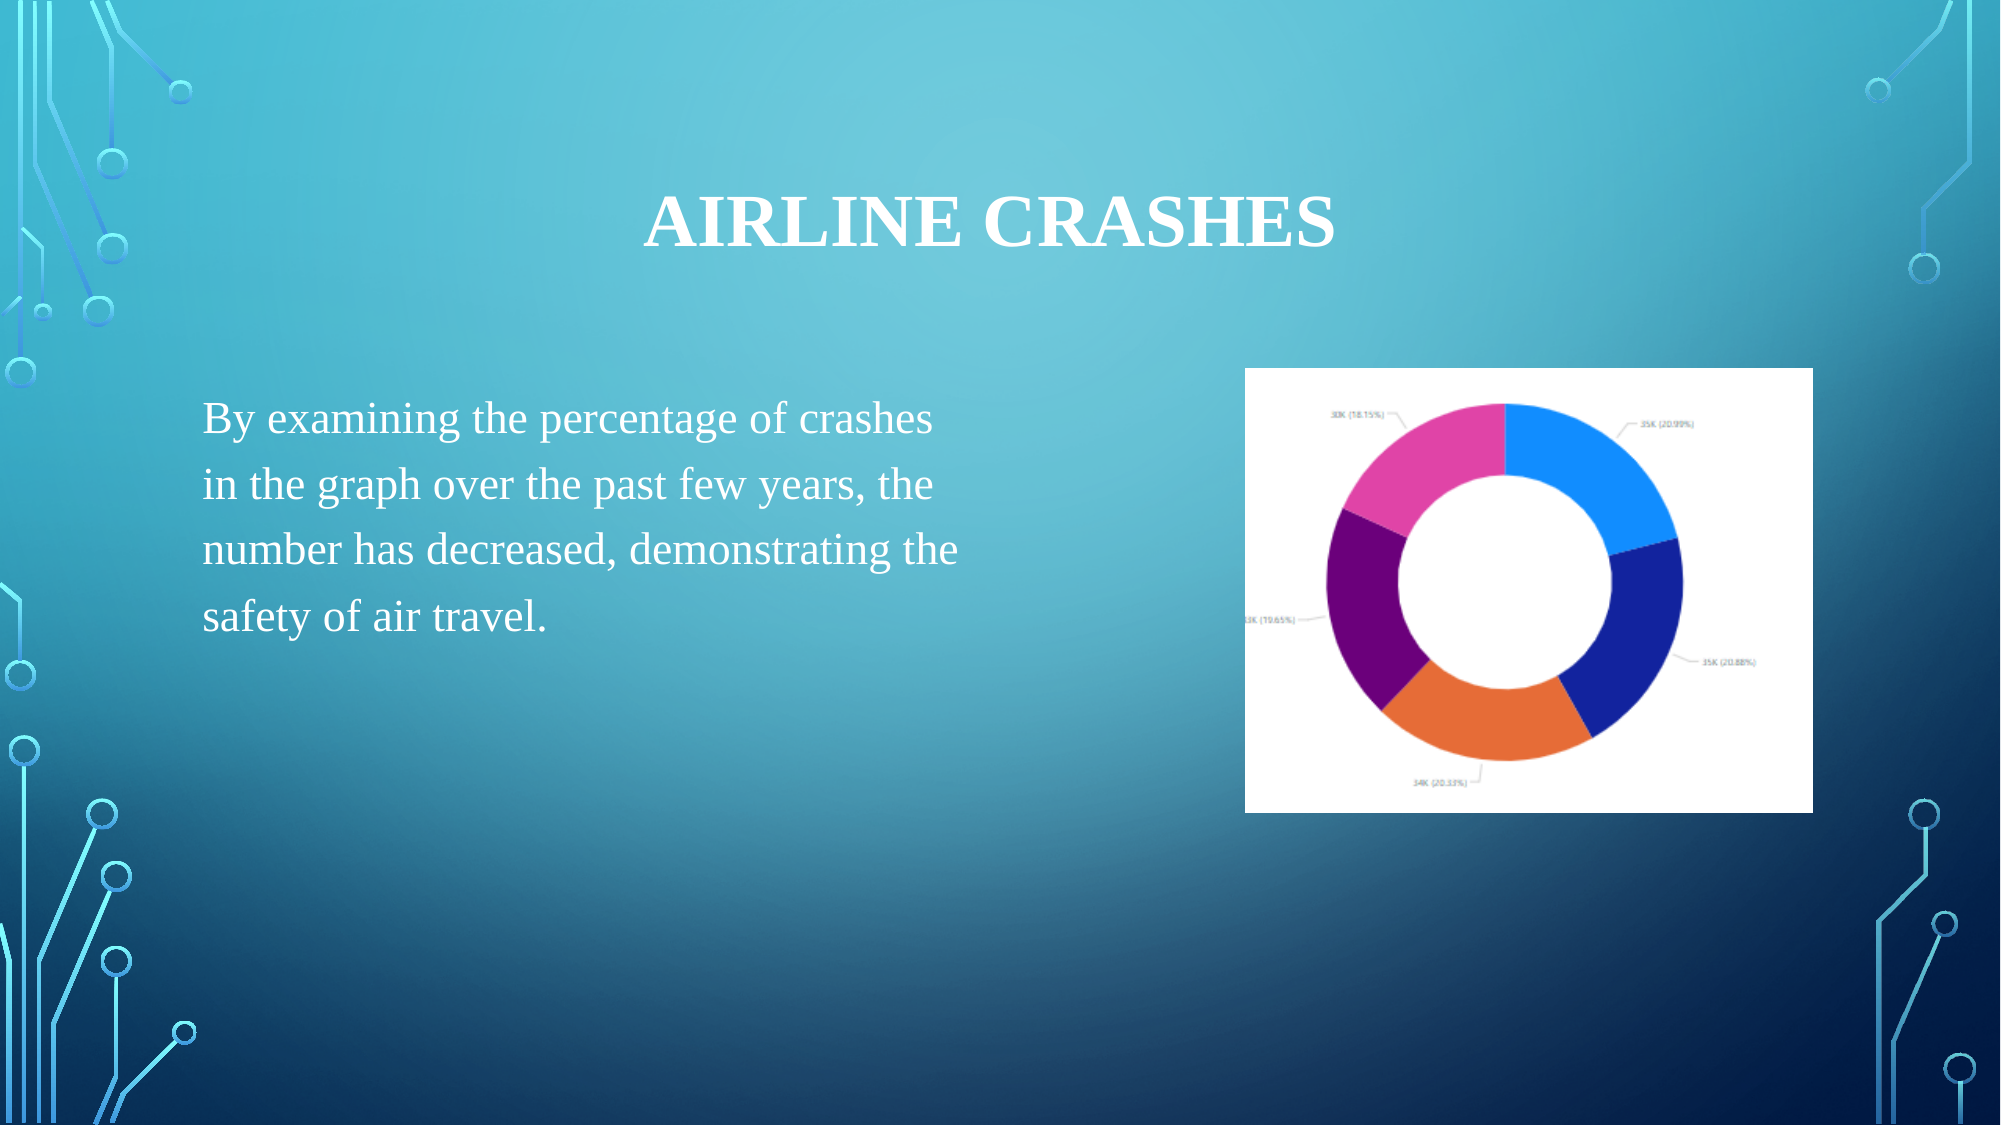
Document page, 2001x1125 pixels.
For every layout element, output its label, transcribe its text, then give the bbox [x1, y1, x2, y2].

title Airline crashes [187, 101, 1813, 344]
list By examining the percentage of crashes in the graph over the past few years, the number has decreased, demonstrating the safety of air travel. [187, 369, 988, 950]
picture [1244, 368, 1813, 814]
